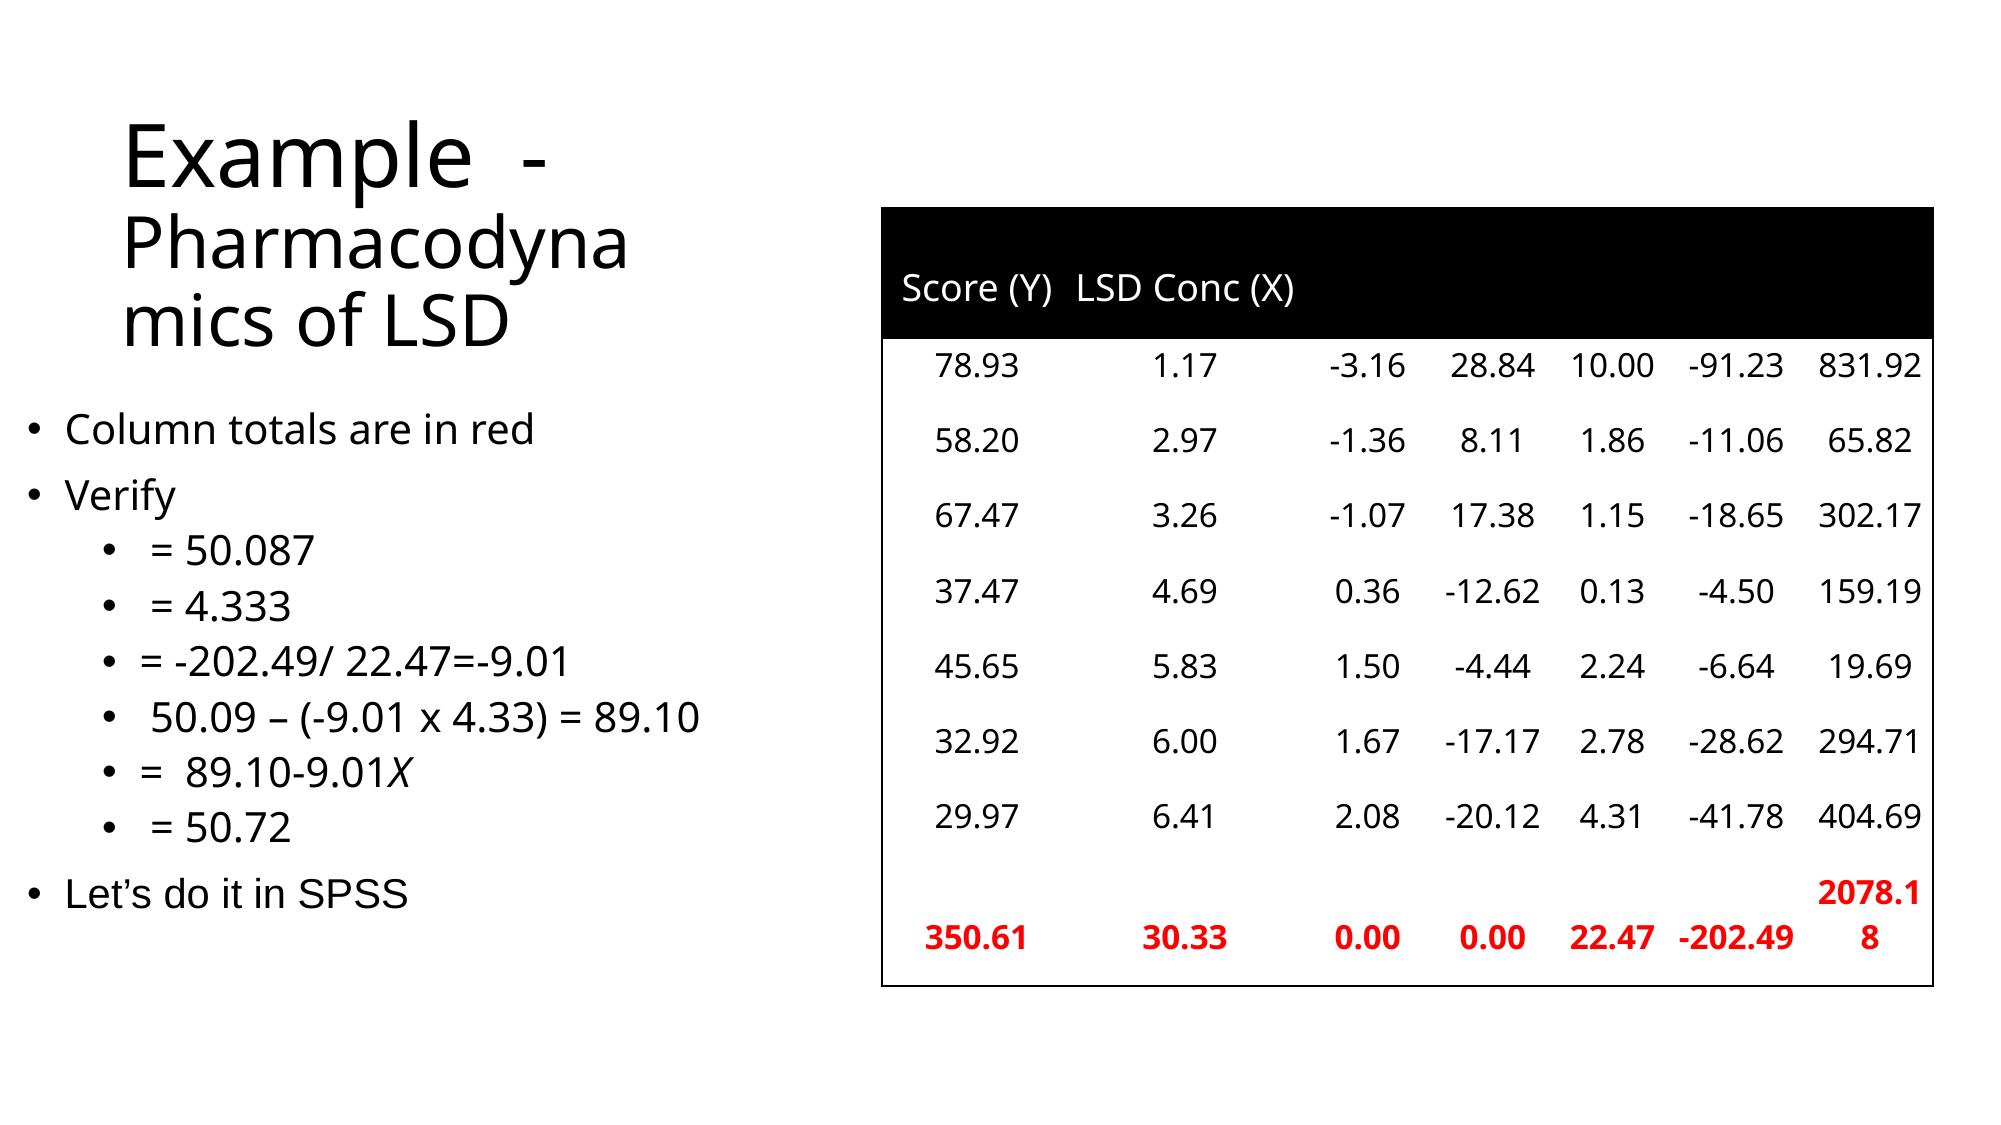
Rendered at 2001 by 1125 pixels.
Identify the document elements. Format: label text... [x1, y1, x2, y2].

title Example -Pharmacodynamics of LSD [106, 103, 682, 370]
